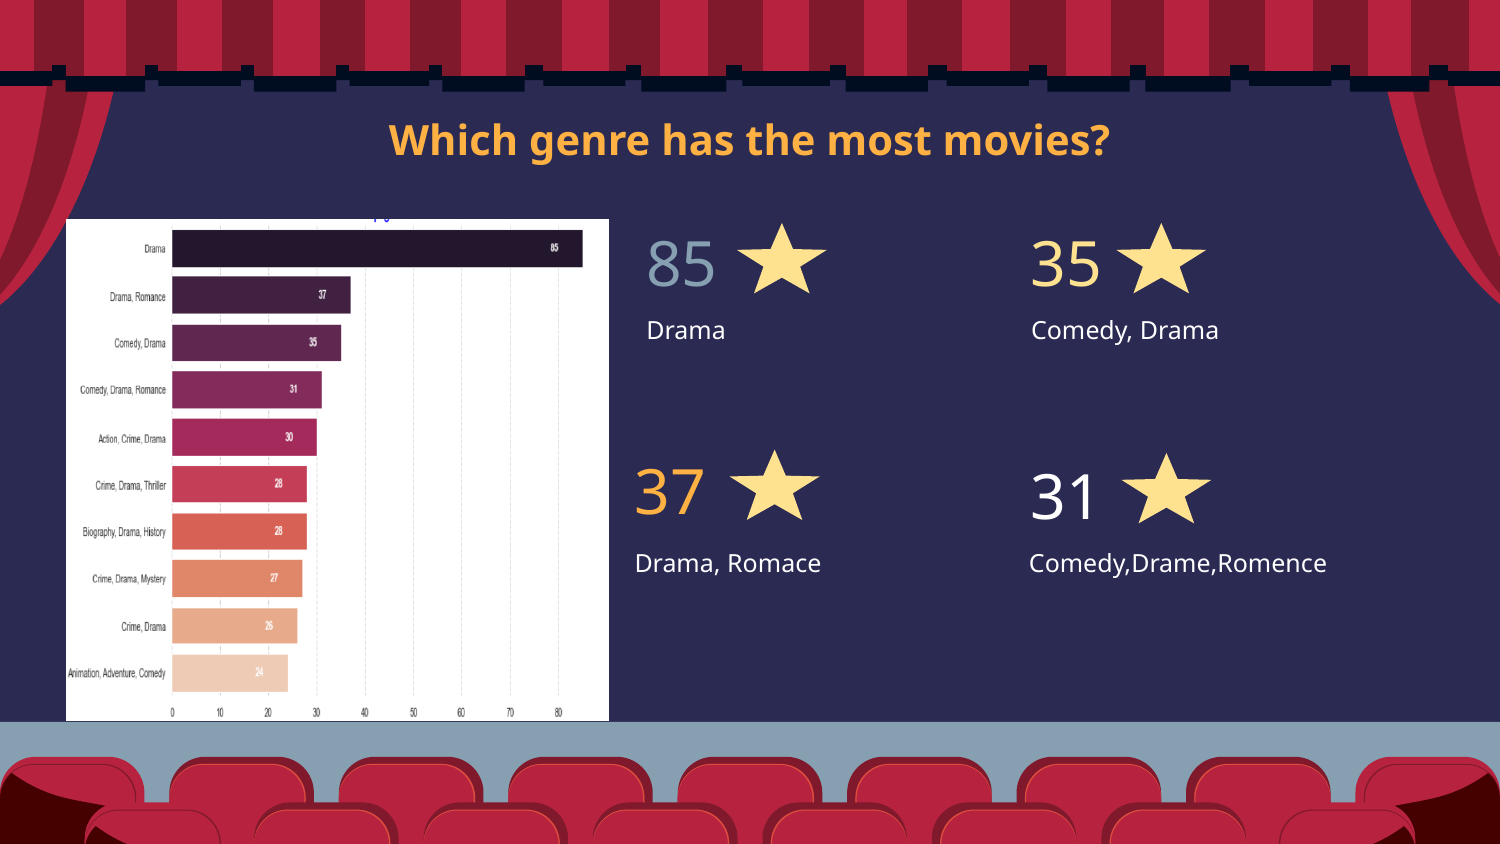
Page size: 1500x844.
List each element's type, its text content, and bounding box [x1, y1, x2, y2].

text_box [1013, 453, 1410, 594]
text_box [619, 458, 1005, 594]
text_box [631, 232, 987, 360]
text_box [778, 222, 786, 231]
text_box [1157, 222, 1165, 231]
picture [66, 219, 609, 721]
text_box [1015, 232, 1371, 360]
text_box [771, 449, 778, 457]
title Which genre has the most movies? [76, 99, 1424, 194]
